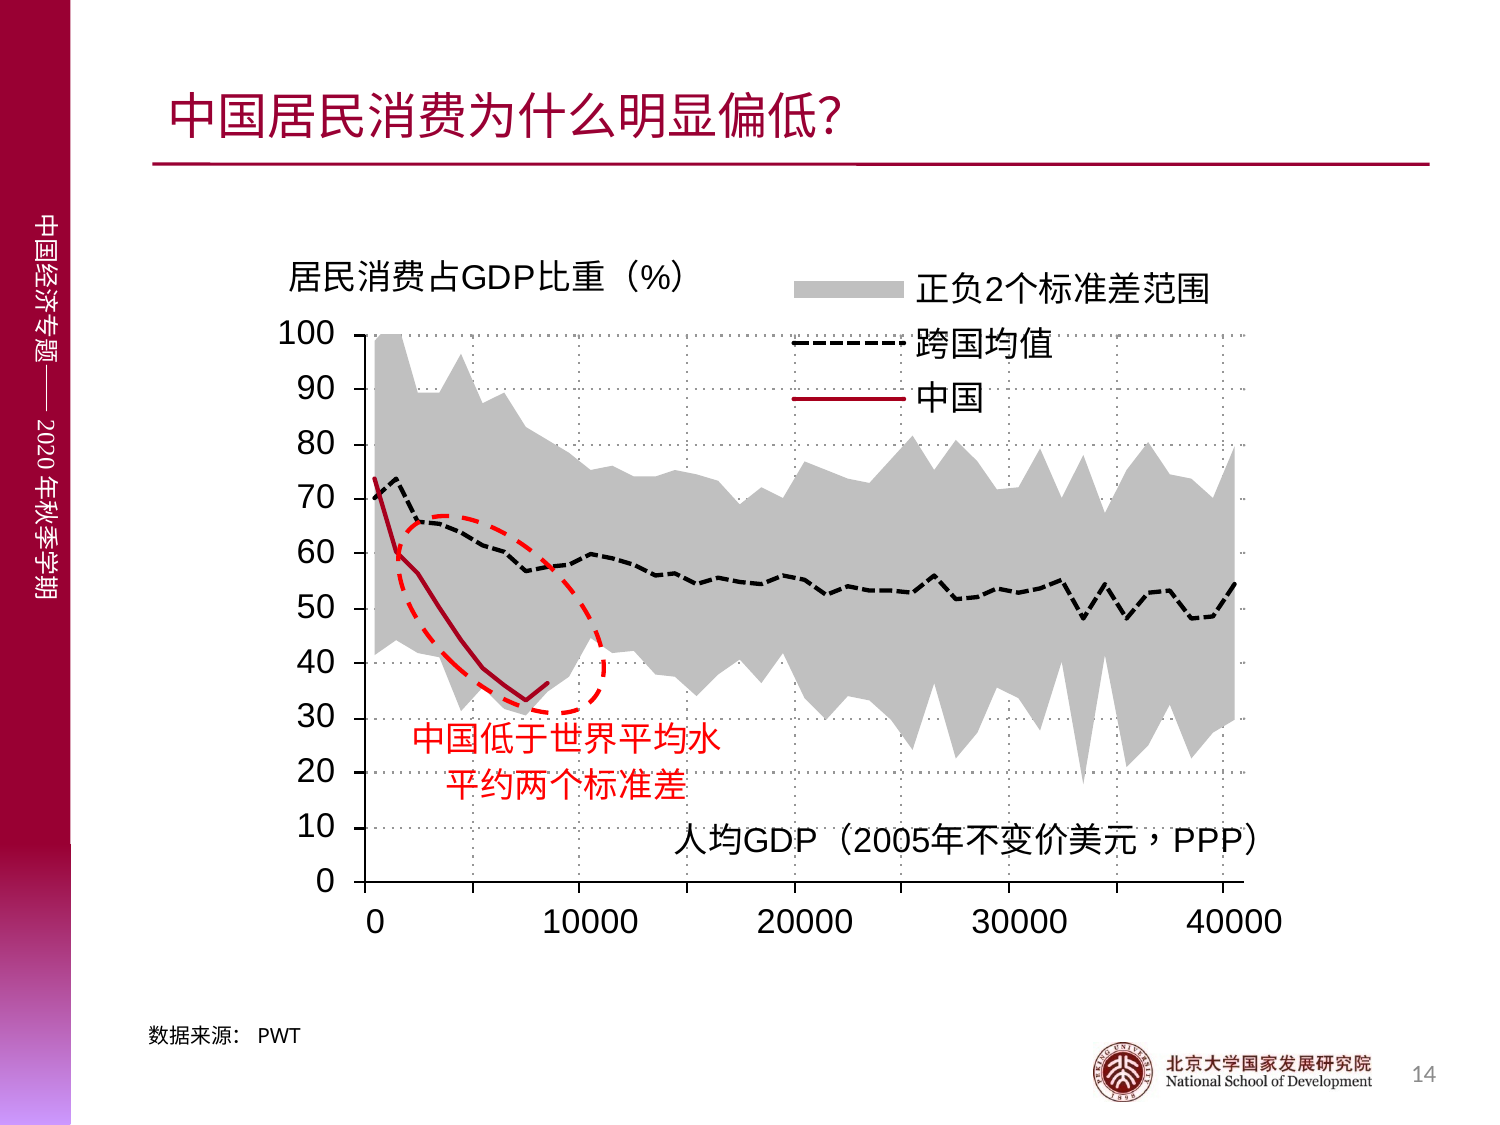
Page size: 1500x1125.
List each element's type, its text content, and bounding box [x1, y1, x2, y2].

picture [1093, 1042, 1101, 1102]
text_box 数据来源：PWT [148, 1023, 727, 1049]
picture [270, 237, 1307, 946]
slide_number 14 [1101, 1042, 1452, 1103]
title 中国居民消费为什么明显偏低？ [152, 0, 1426, 153]
